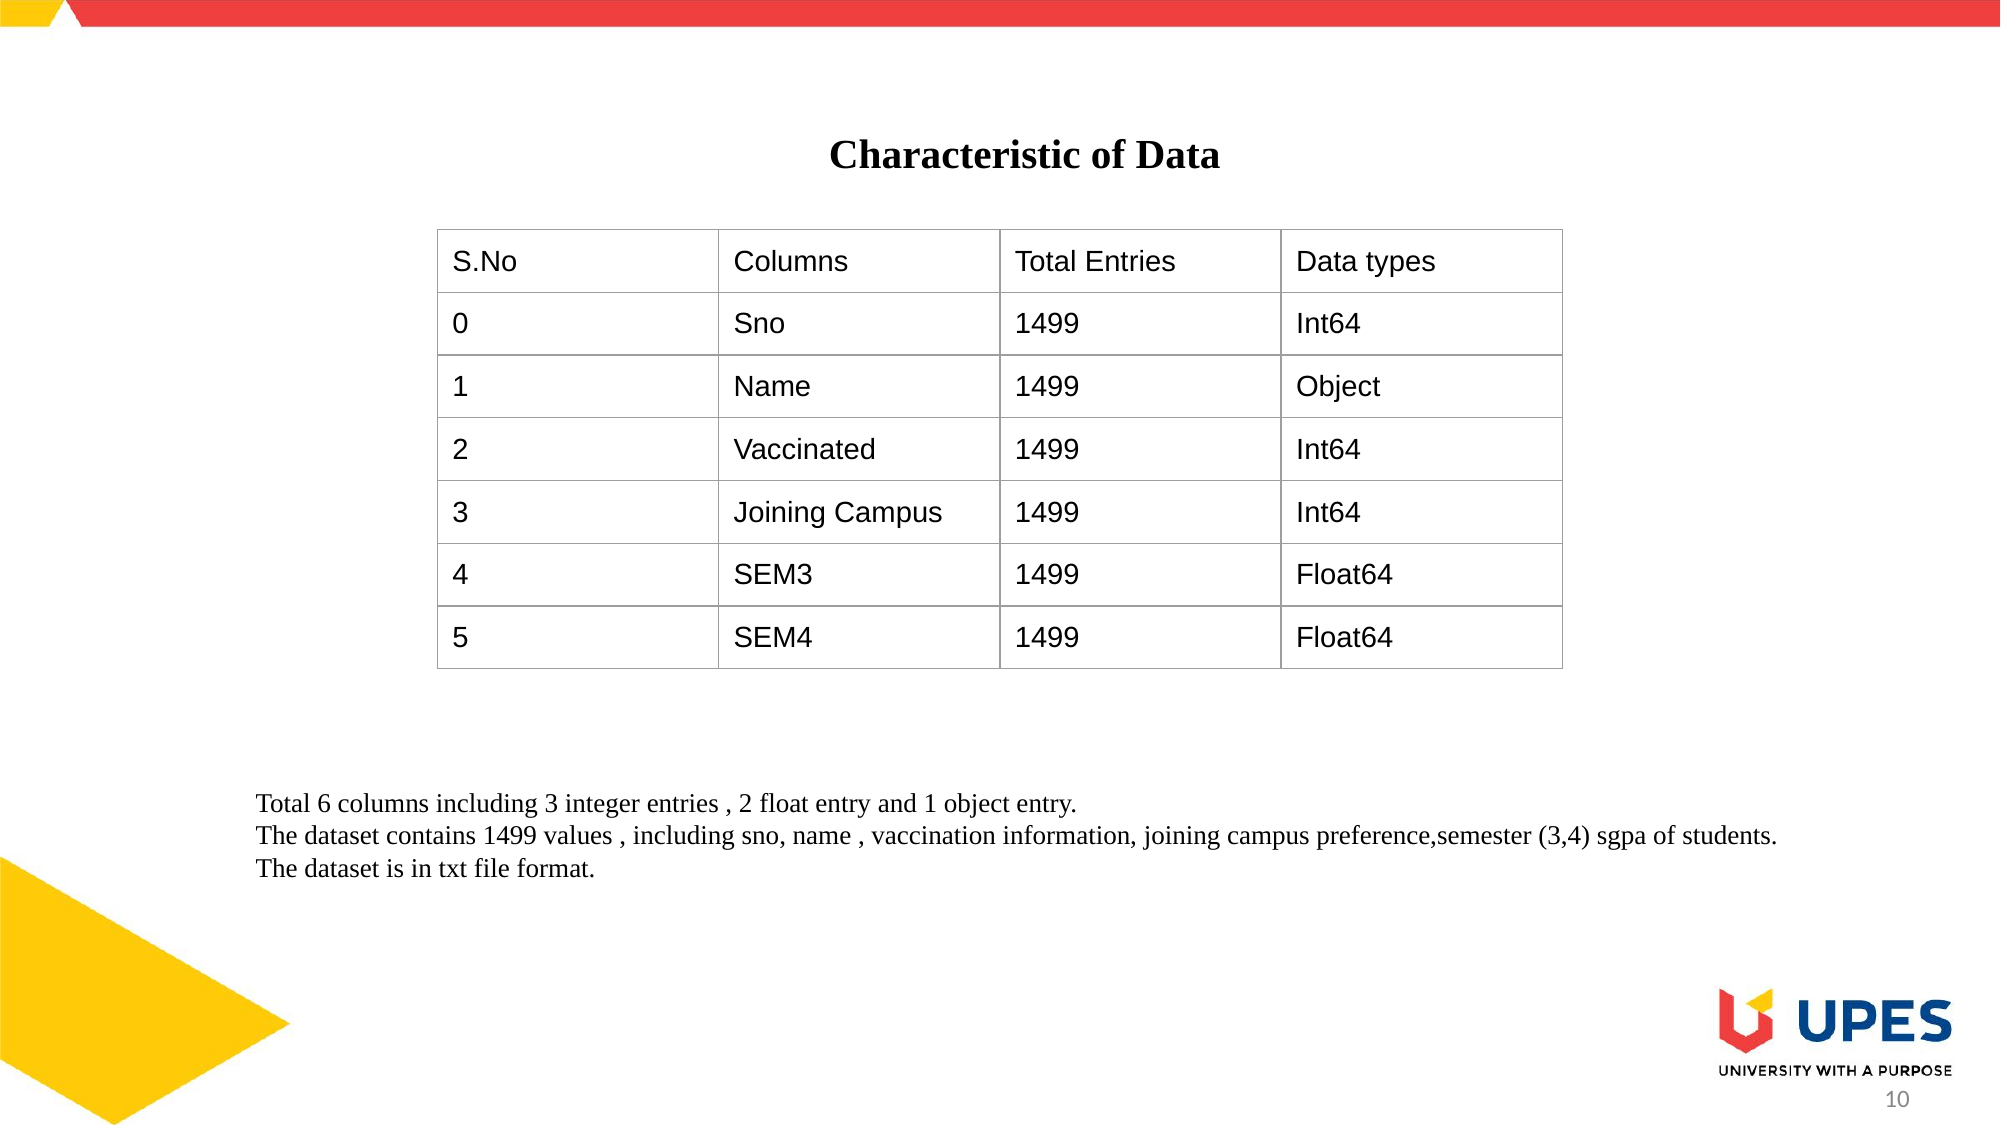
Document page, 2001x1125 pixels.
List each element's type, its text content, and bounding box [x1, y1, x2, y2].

table_cell Sno [719, 293, 999, 354]
table_cell 1499 [1001, 356, 1280, 417]
title Characteristic of Data [125, 70, 1925, 185]
table_header S.No [438, 230, 718, 292]
table_cell 2 [438, 418, 718, 480]
table_cell Object [1282, 356, 1562, 417]
table_cell Float64 [1282, 544, 1562, 605]
picture [0, 0, 2001, 1125]
table_cell Float64 [1282, 607, 1562, 668]
table_cell 1499 [1001, 607, 1280, 668]
table_cell Int64 [1282, 293, 1562, 354]
table_header Total Entries [1001, 230, 1280, 292]
table_cell Int64 [1282, 418, 1562, 480]
table_cell 3 [438, 481, 718, 543]
table_header Columns [719, 230, 999, 292]
table_cell Vaccinated [719, 418, 999, 480]
table_cell 0 [438, 293, 718, 354]
table_cell 4 [438, 544, 718, 605]
table_header Data types [1282, 230, 1562, 292]
table_cell Int64 [1282, 481, 1562, 543]
table_cell SEM4 [719, 607, 999, 668]
table_cell 1 [438, 356, 718, 417]
text_box Total 6 columns including 3 integer entries , 2 float entry and 1 object entry. The dataset contains 1499 values , including sno, name , vaccination information, joining campus preference,semester (3,4) sgpa of students. The dataset is in txt file format. [240, 770, 1810, 898]
table_cell Joining Campus [719, 481, 999, 543]
table_cell 1499 [1001, 544, 1280, 605]
table_cell SEM3 [719, 544, 999, 605]
table_cell 1499 [1001, 481, 1280, 543]
table_cell 1499 [1001, 418, 1280, 480]
table_cell 1499 [1001, 293, 1280, 354]
table_cell 5 [438, 607, 718, 668]
table_cell Name [719, 356, 999, 417]
